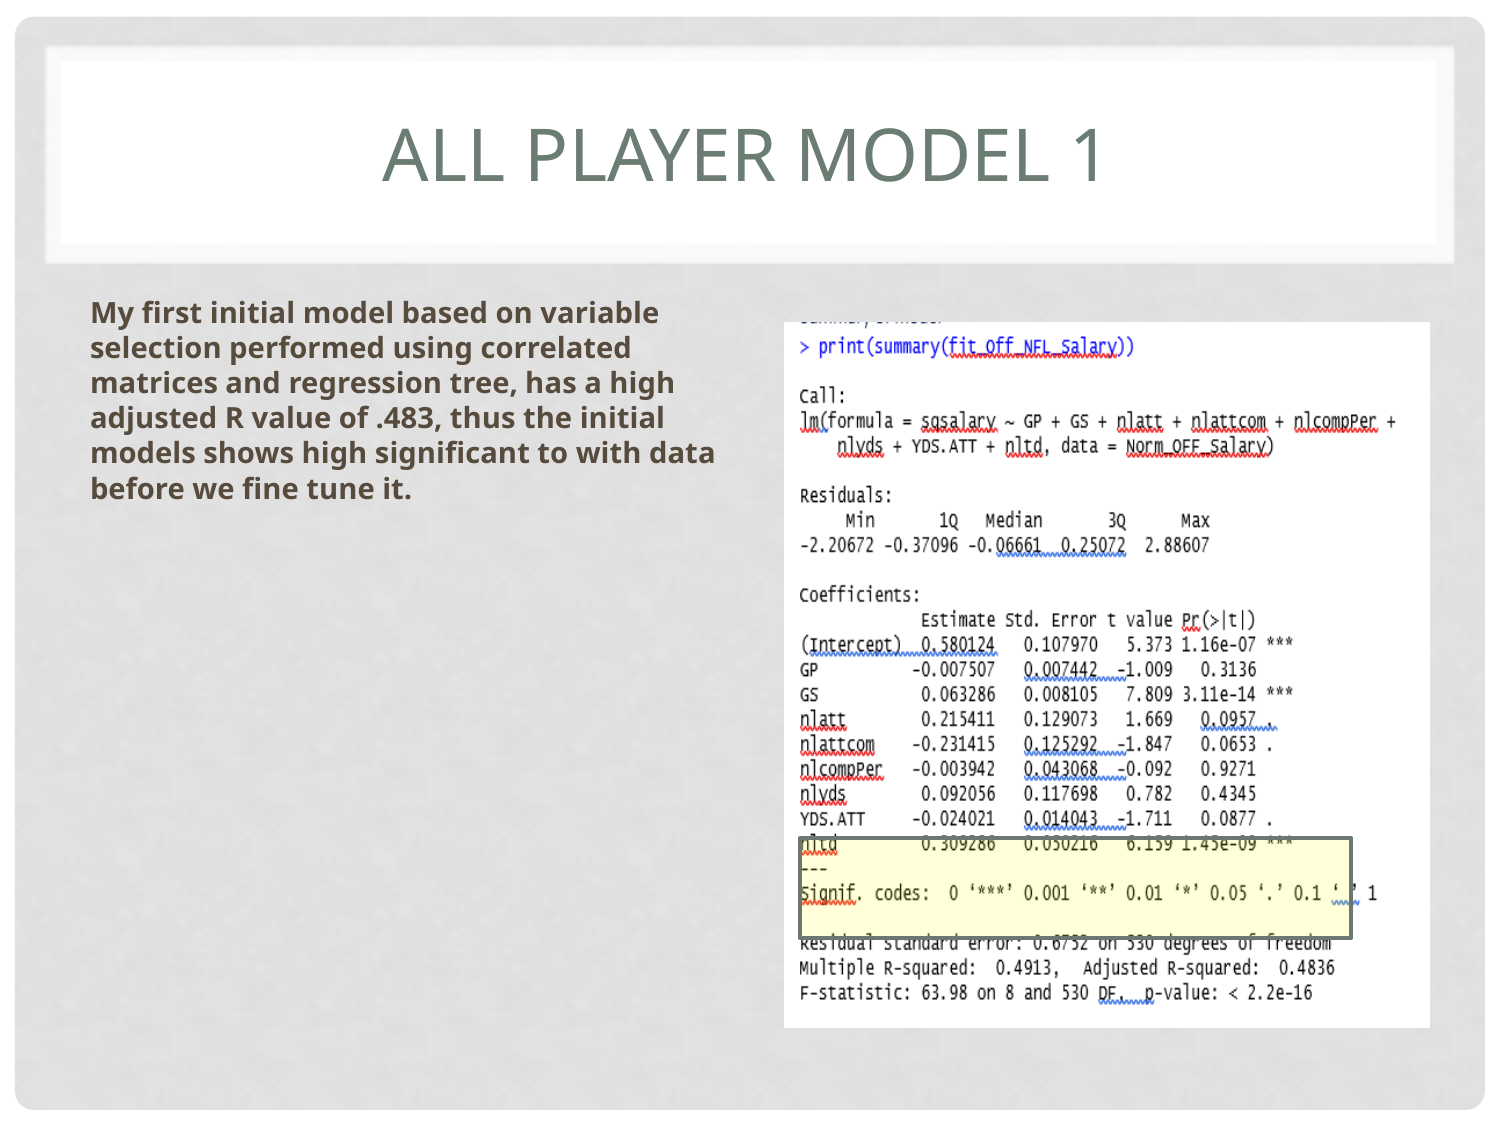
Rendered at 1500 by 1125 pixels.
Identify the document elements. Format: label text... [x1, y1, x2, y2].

title All Player Model 1 [69, 66, 1425, 238]
picture [783, 321, 1430, 1029]
list My first initial model based on variable selection performed using correlated matrices and regression tree, has a high adjusted R value of .483, thus the initial models shows high significant to with data before we fine tune it. [75, 286, 738, 1005]
